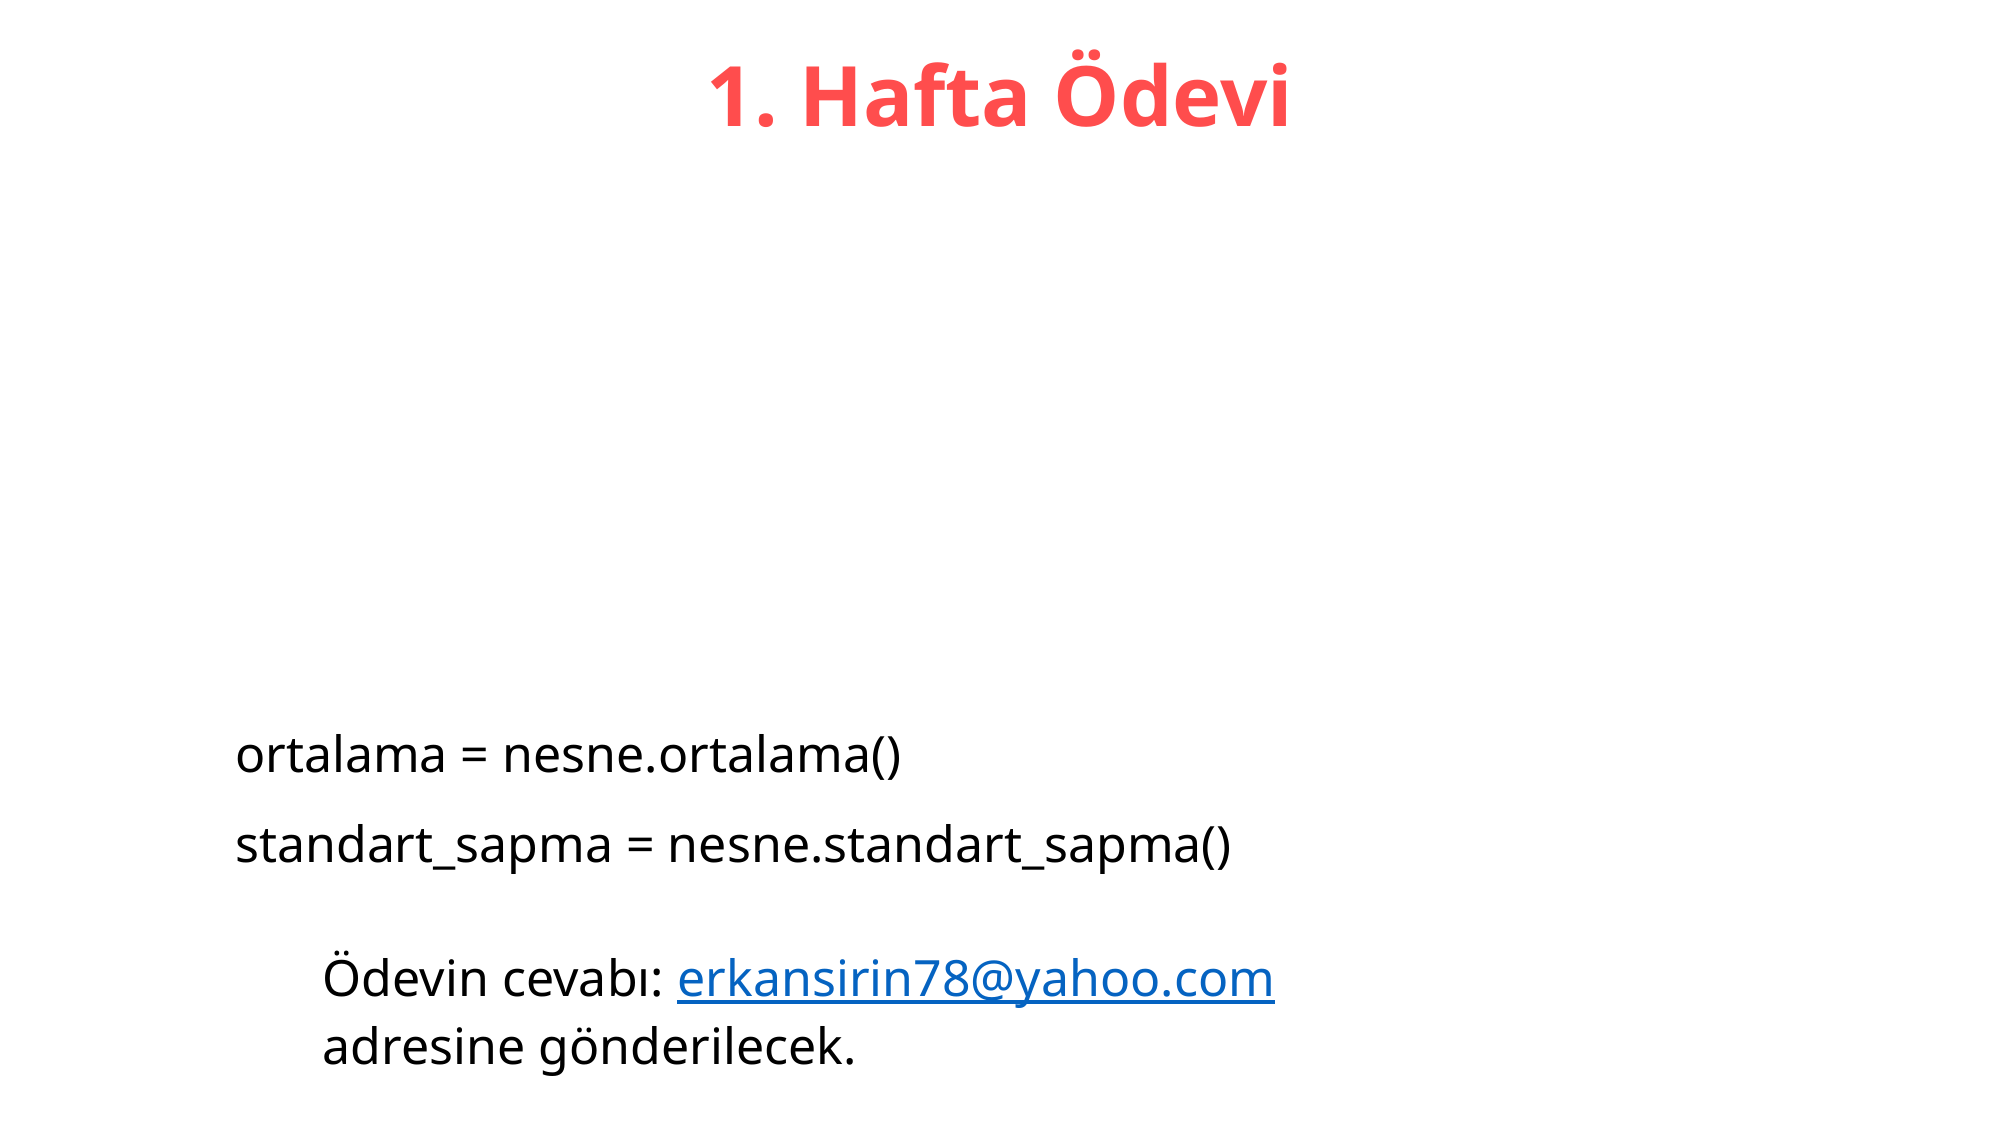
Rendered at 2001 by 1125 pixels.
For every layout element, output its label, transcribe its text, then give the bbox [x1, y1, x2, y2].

text_box Ödevin cevabı: erkansirin78@yahoo.com adresine gönderilecek. [308, 938, 1291, 1082]
title 1. Hafta Ödevi [586, 50, 1414, 152]
text_box ortalama = nesne.ortalama() standart_sapma = nesne.standart_sapma() [220, 685, 1694, 881]
